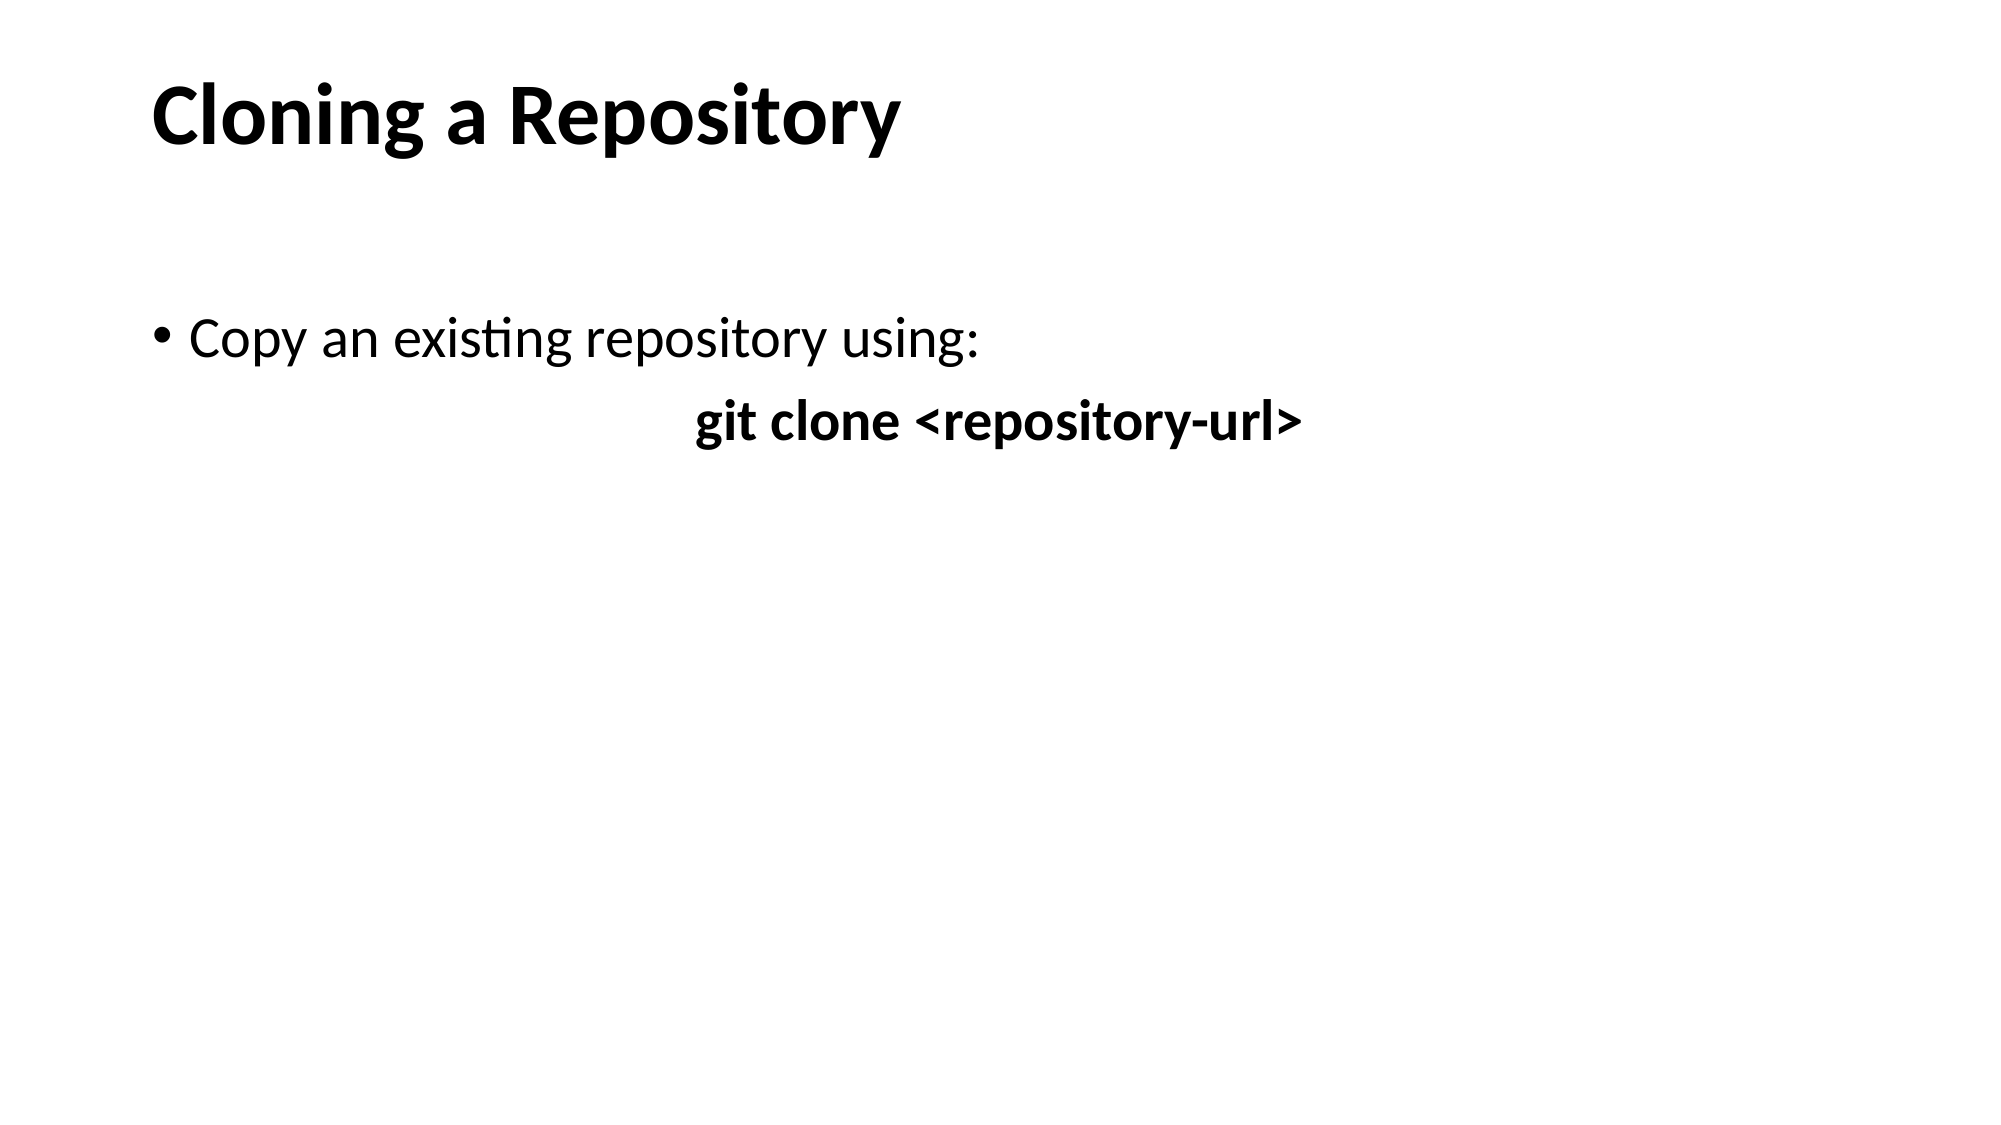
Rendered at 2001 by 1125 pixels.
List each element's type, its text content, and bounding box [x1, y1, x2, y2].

title Cloning a Repository [137, 59, 1863, 278]
list Copy an existing repository using: git clone <repository-url> [137, 299, 1863, 1014]
